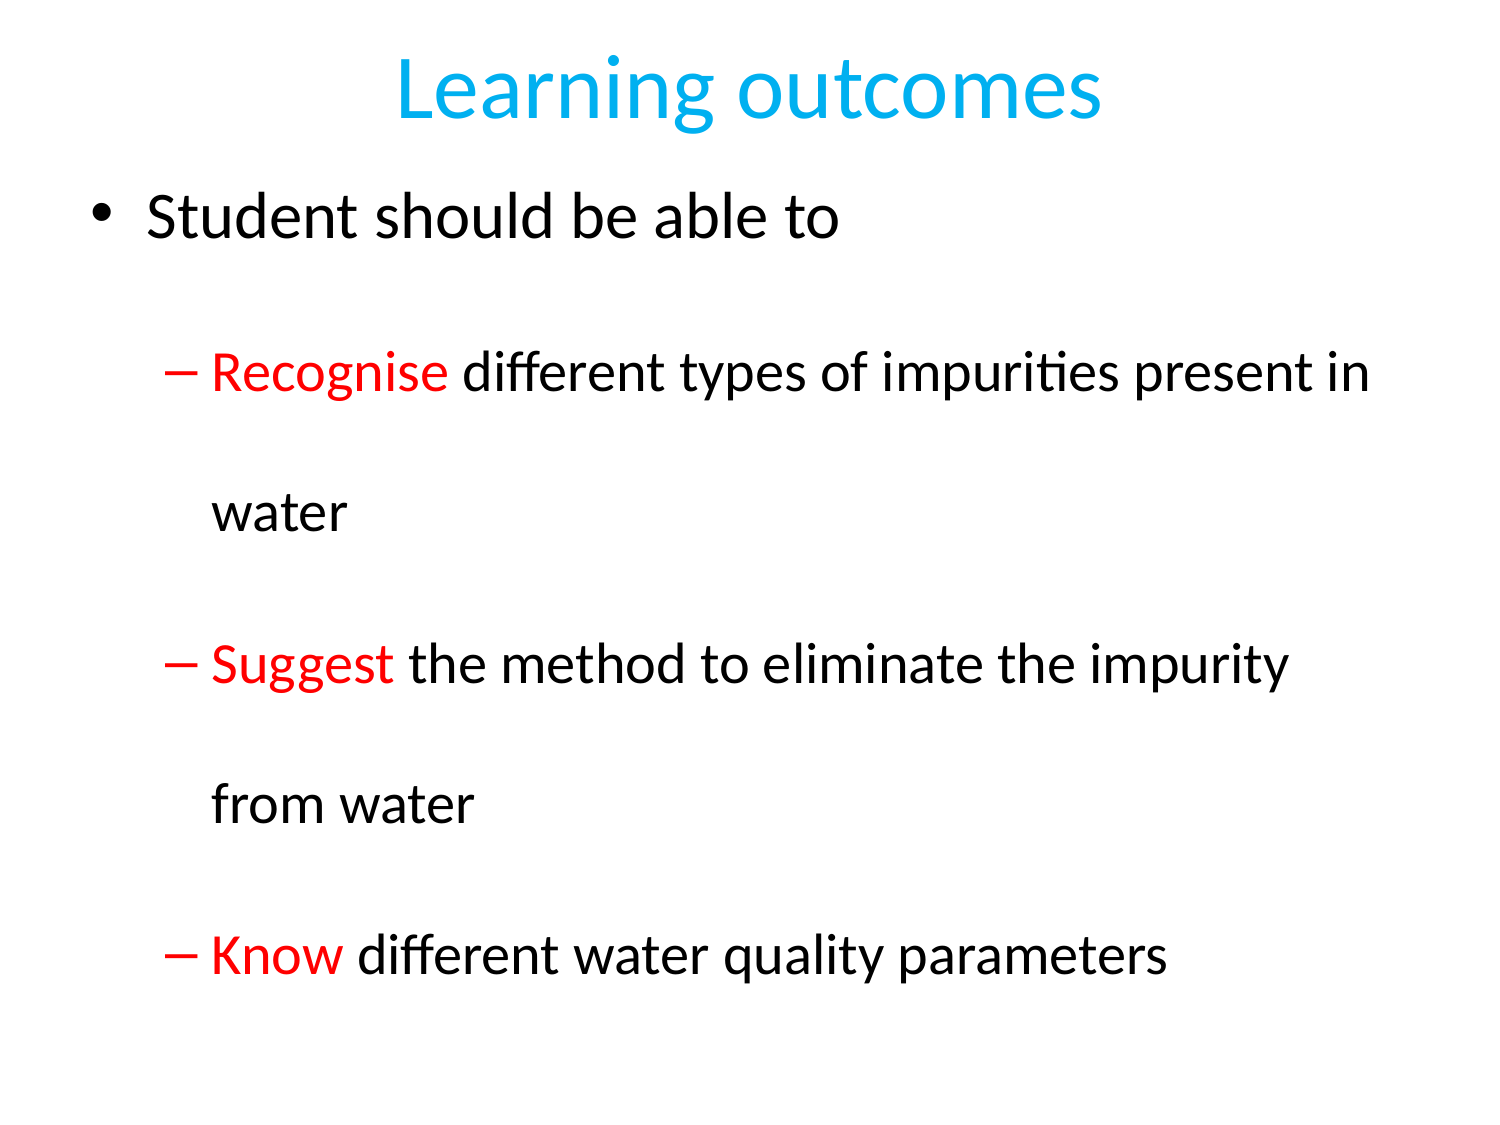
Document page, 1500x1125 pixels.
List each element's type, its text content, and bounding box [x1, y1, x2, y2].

title Learning outcomes [75, 0, 1425, 164]
list Student should be able to Recognise different types of impurities present in water Suggest the method to eliminate the impurity from water Know different water quality parameters [75, 164, 1425, 1005]
